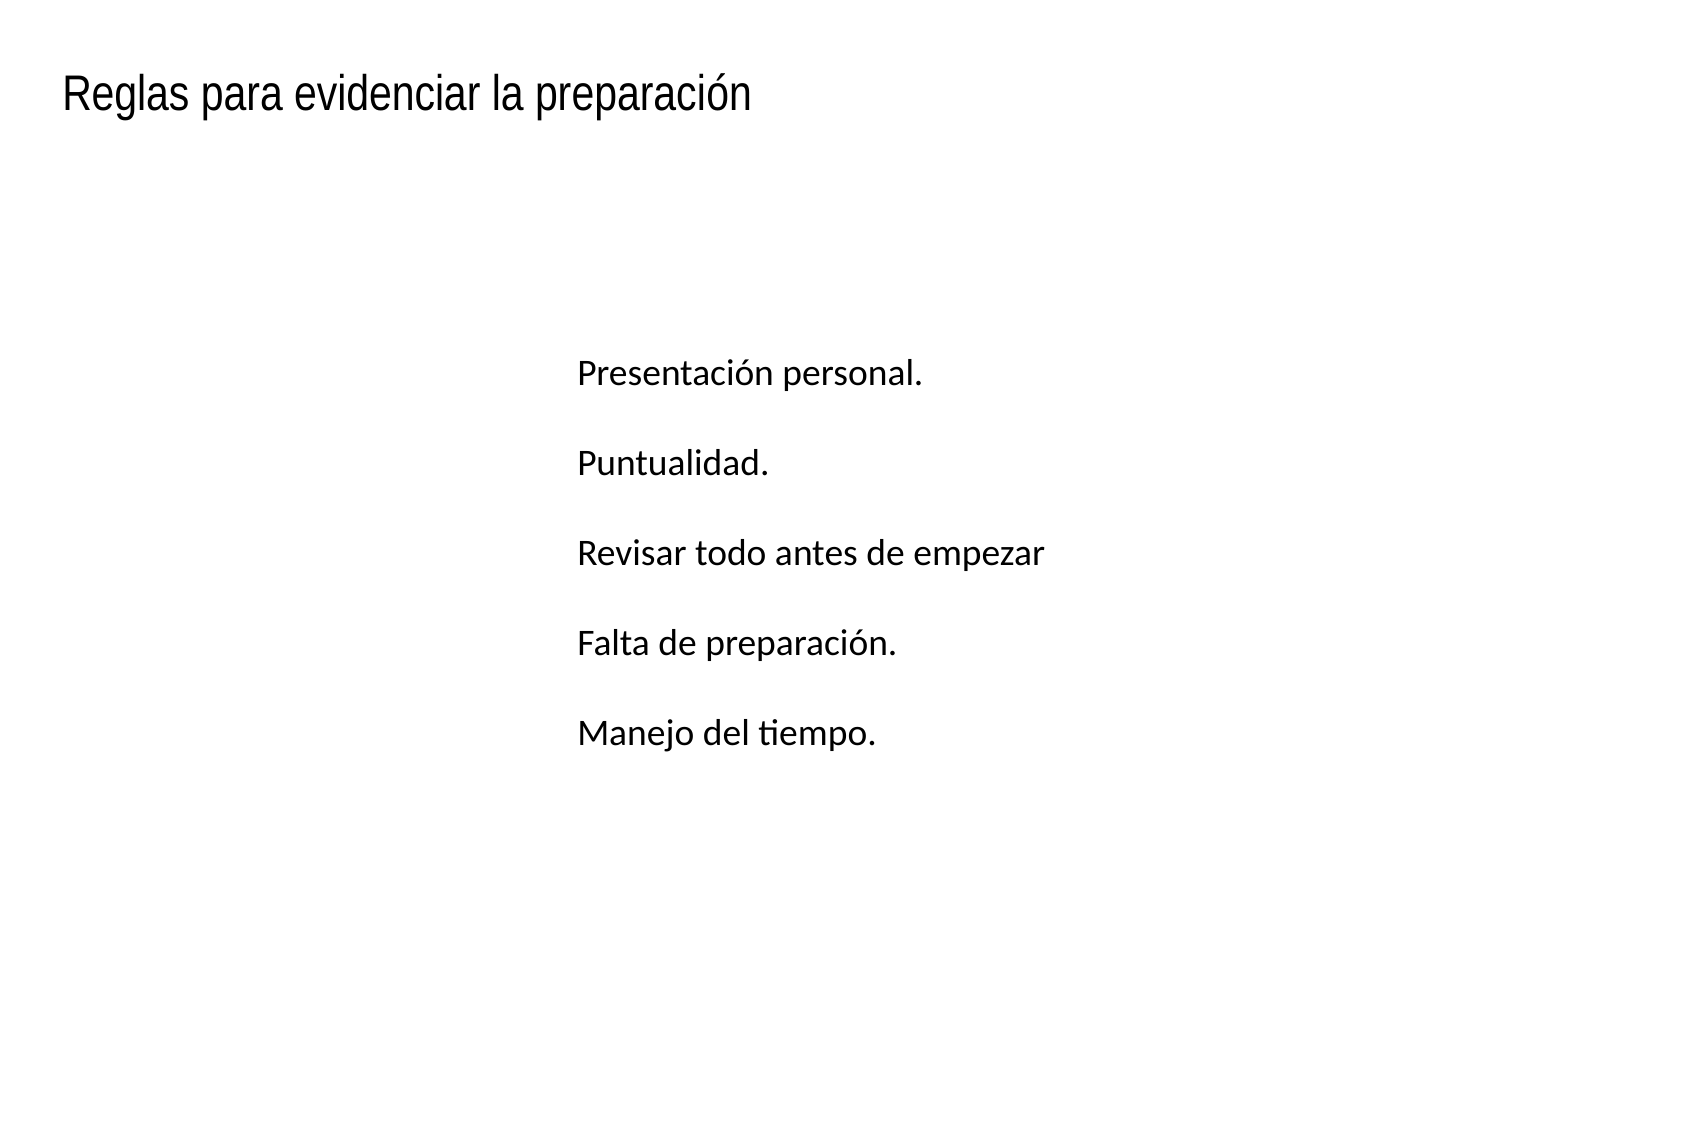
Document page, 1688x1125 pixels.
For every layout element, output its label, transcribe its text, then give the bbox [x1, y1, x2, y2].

title Reglas para evidenciar la preparación [47, 47, 1583, 142]
text_box Presentación personal. Puntualidad. Revisar todo antes de empezar Falta de preparación. Manejo del tiempo. [562, 340, 1479, 761]
